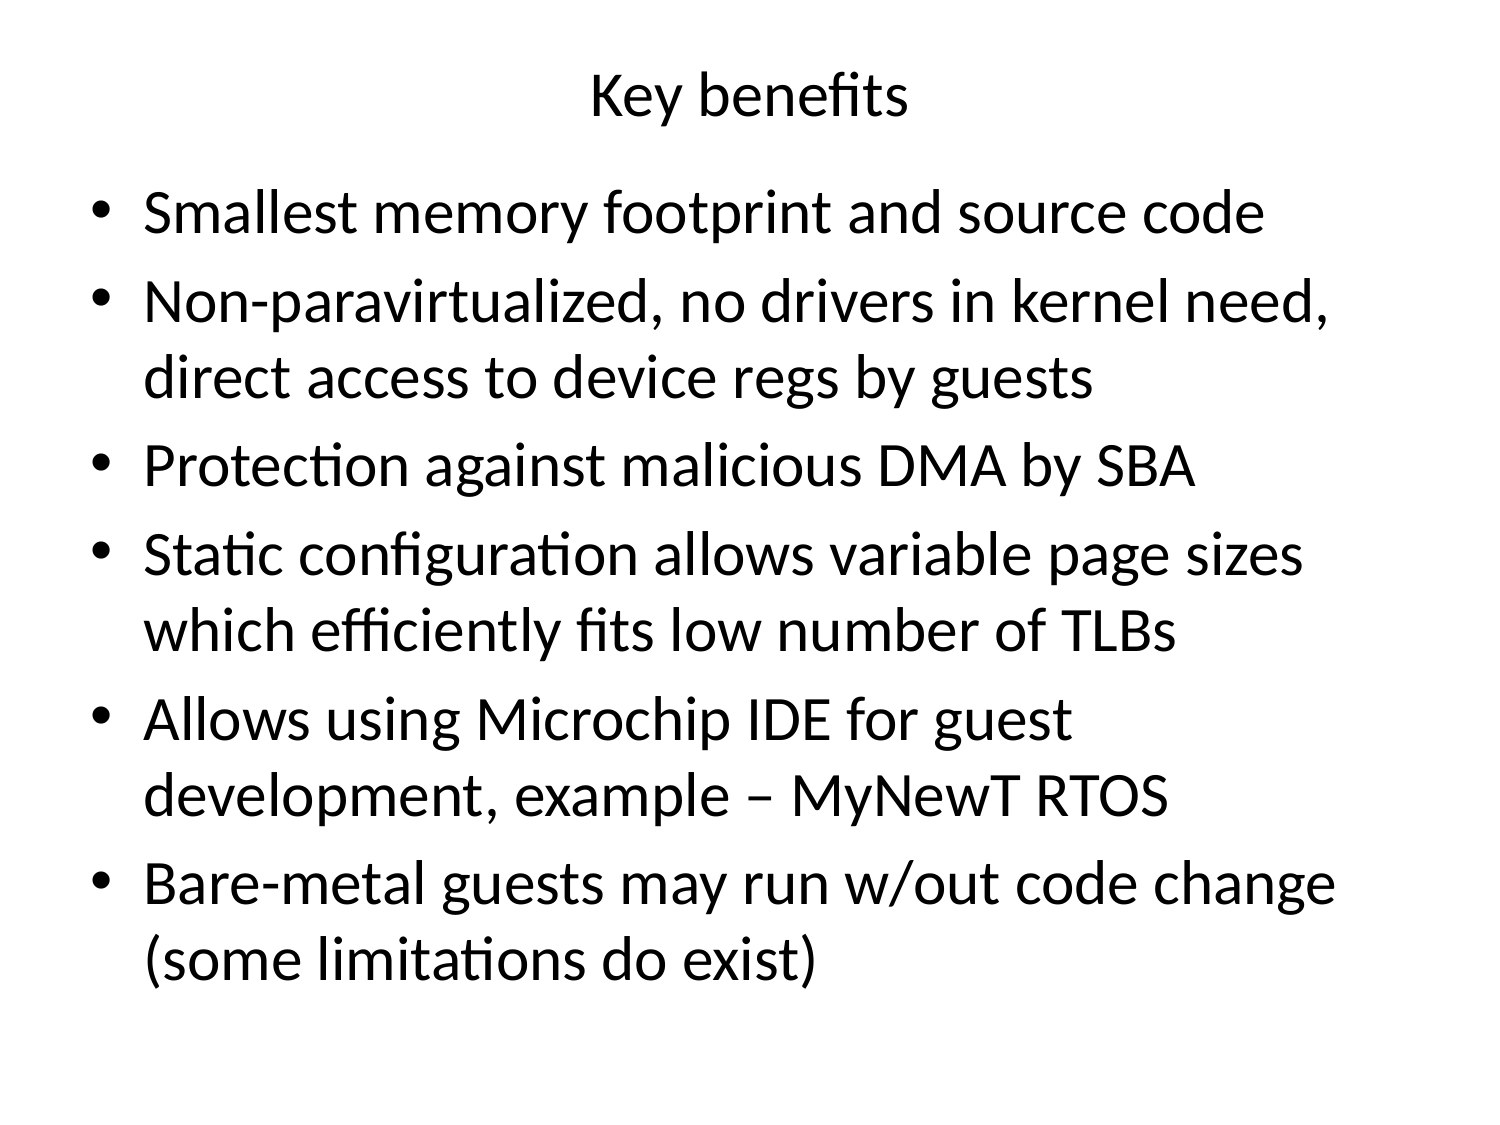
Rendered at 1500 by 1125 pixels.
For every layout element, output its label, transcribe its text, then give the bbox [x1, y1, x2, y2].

list Smallest memory footprint and source code Non-paravirtualized, no drivers in kernel need, direct access to device regs by guests Protection against malicious DMA by SBA Static configuration allows variable page sizes which efficiently fits low number of TLBs Allows using Microchip IDE for guest development, example – MyNewT RTOS Bare-metal guests may run w/out code change (some limitations do exist) [74, 162, 1426, 1006]
title Key benefits [74, 44, 1426, 138]
